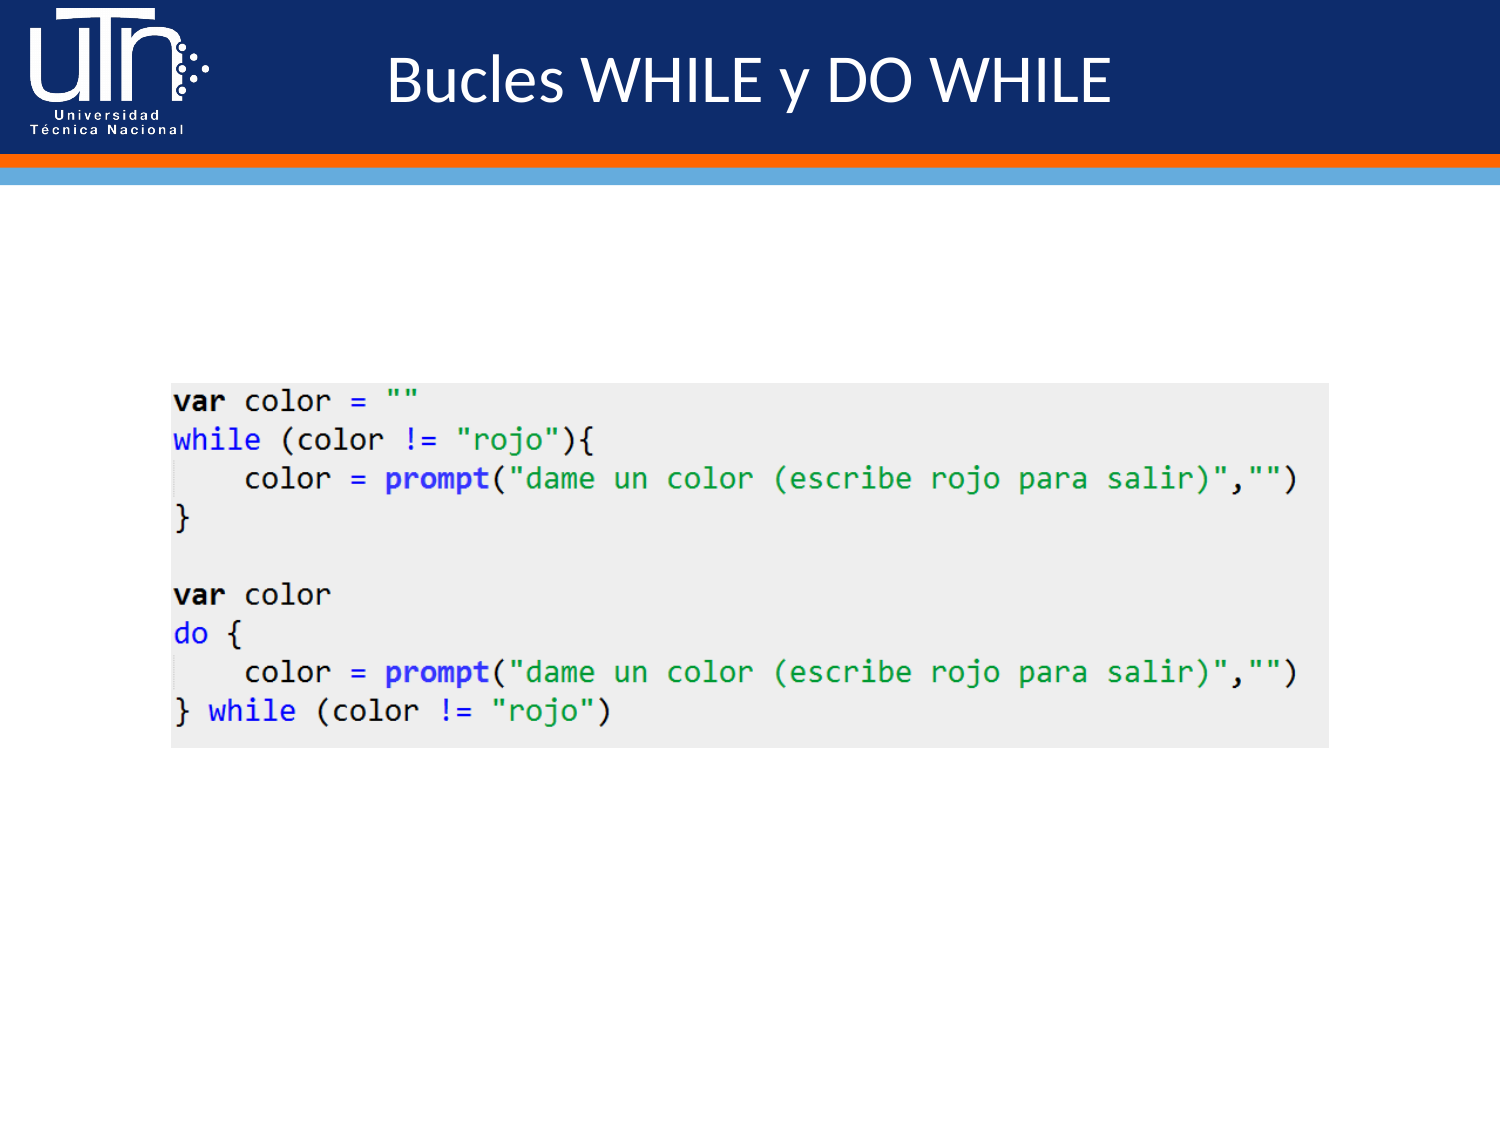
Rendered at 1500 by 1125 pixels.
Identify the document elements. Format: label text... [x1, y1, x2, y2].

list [171, 383, 1329, 749]
title Bucles WHILE y DO WHILE [0, 0, 1500, 154]
